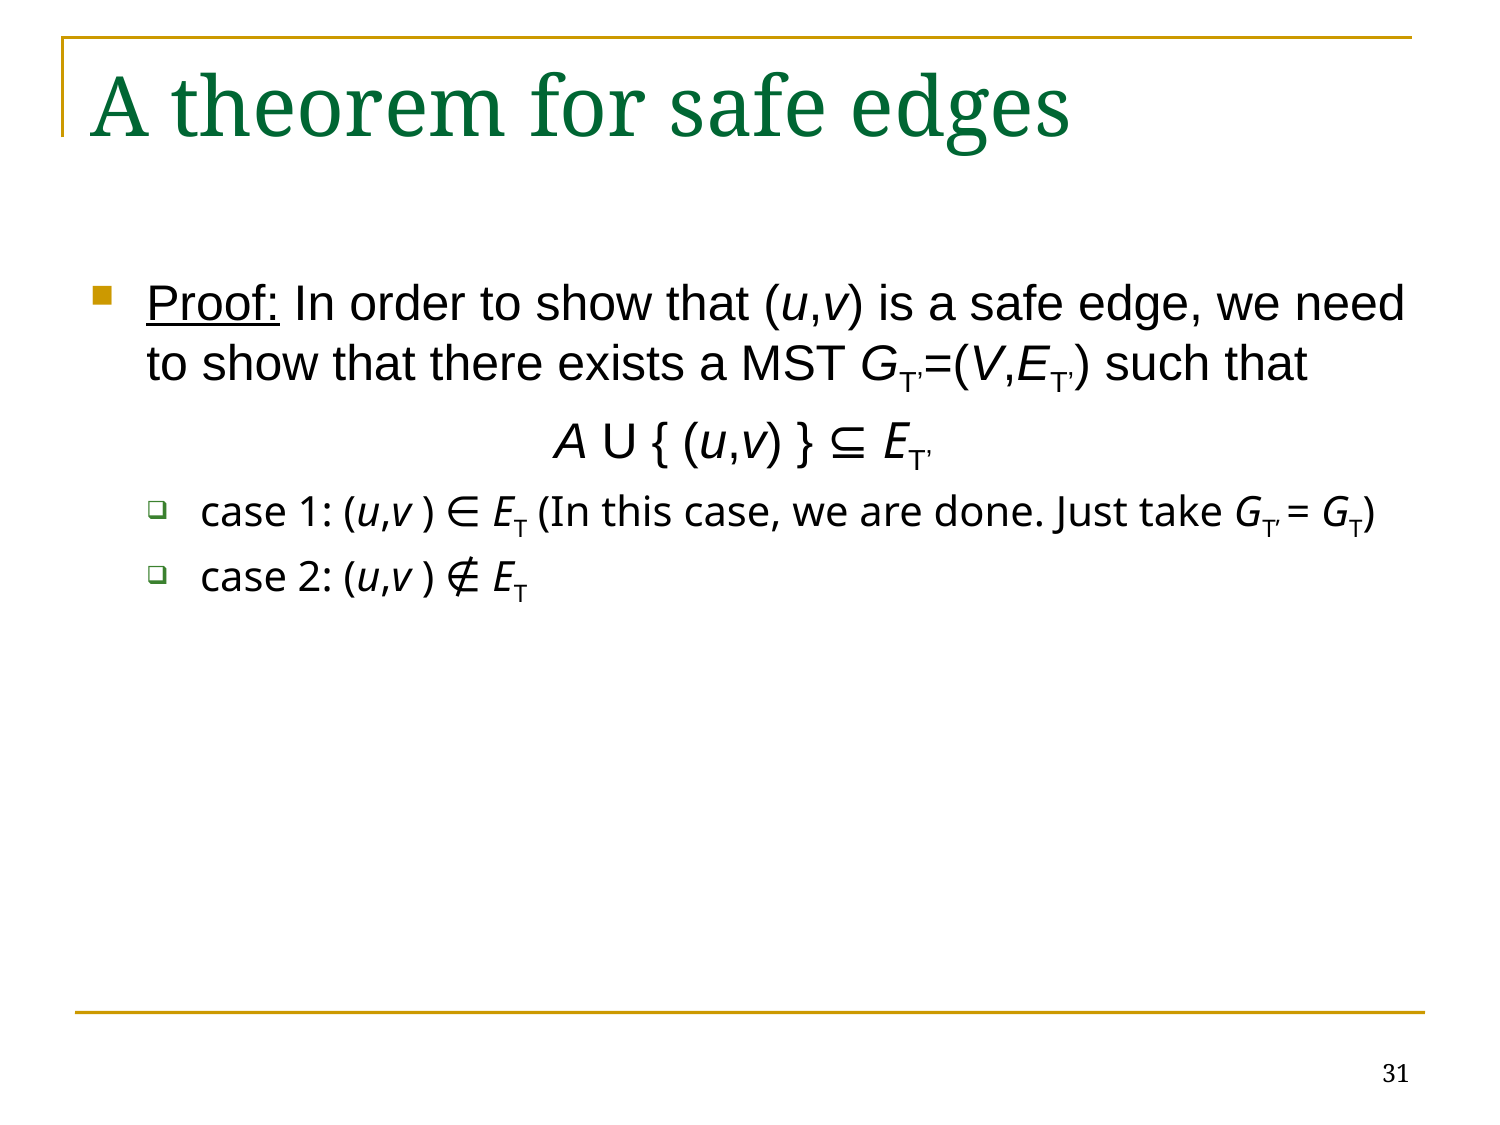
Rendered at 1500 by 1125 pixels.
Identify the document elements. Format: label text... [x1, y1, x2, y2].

title A theorem for safe edges [75, 45, 1425, 233]
list Proof: In order to show that (u,v) is a safe edge, we need to show that there exists a MST GT’=(V,ET’) such that A U { (u,v) } ⊆ ET’ case 1: (u,v ) ∈ ET (In this case, we are done. Just take GT’ = GT) case 2: (u,v ) ∉ ET [75, 262, 1425, 1006]
slide_number 31 [1074, 1023, 1426, 1100]
